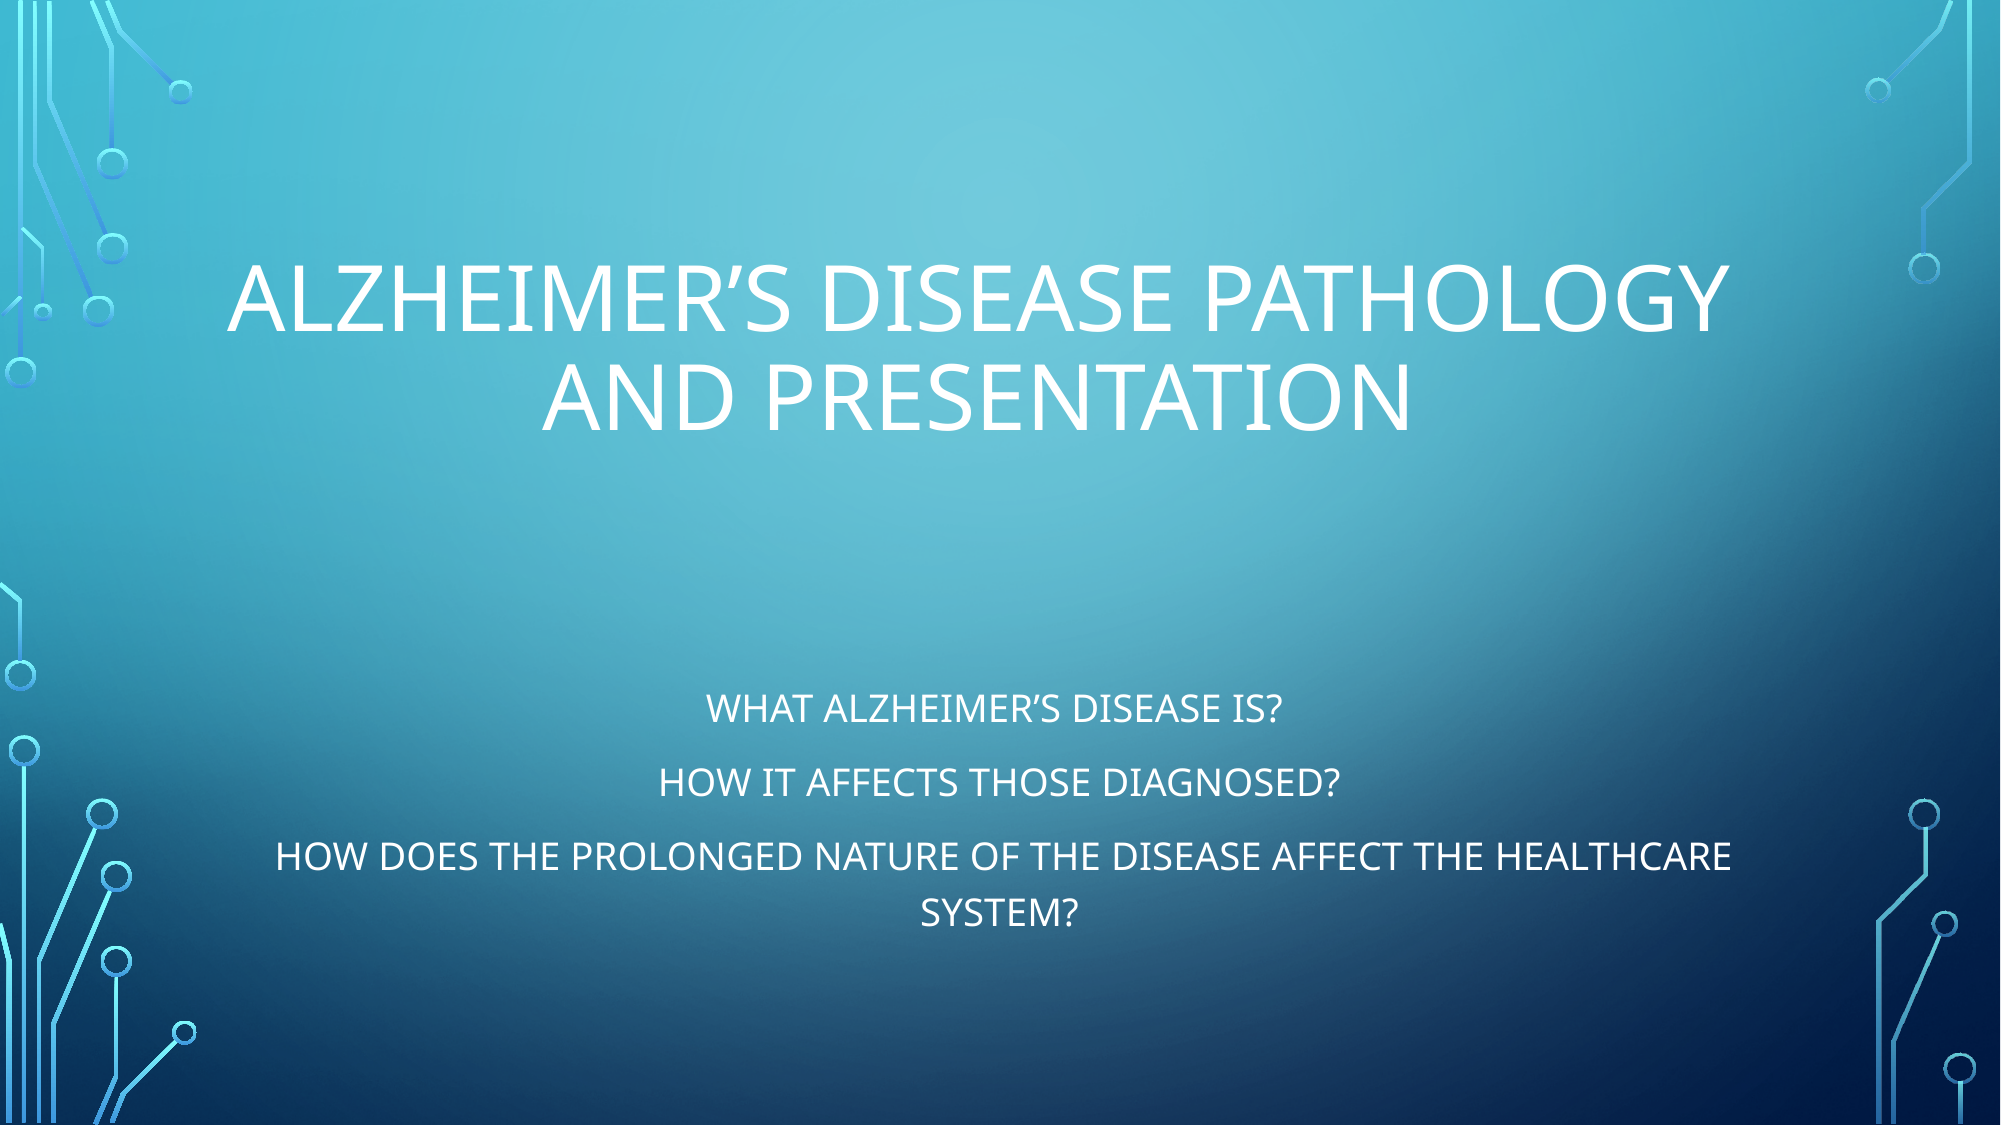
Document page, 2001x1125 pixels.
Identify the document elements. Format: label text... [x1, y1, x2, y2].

title Alzheimer’s Disease pathology and presentation [167, 232, 1793, 458]
list What Alzheimer’s Disease is? how it affects those diagnosed? how does the prolonged nature of the disease affect the healthcare system? [187, 666, 1813, 942]
